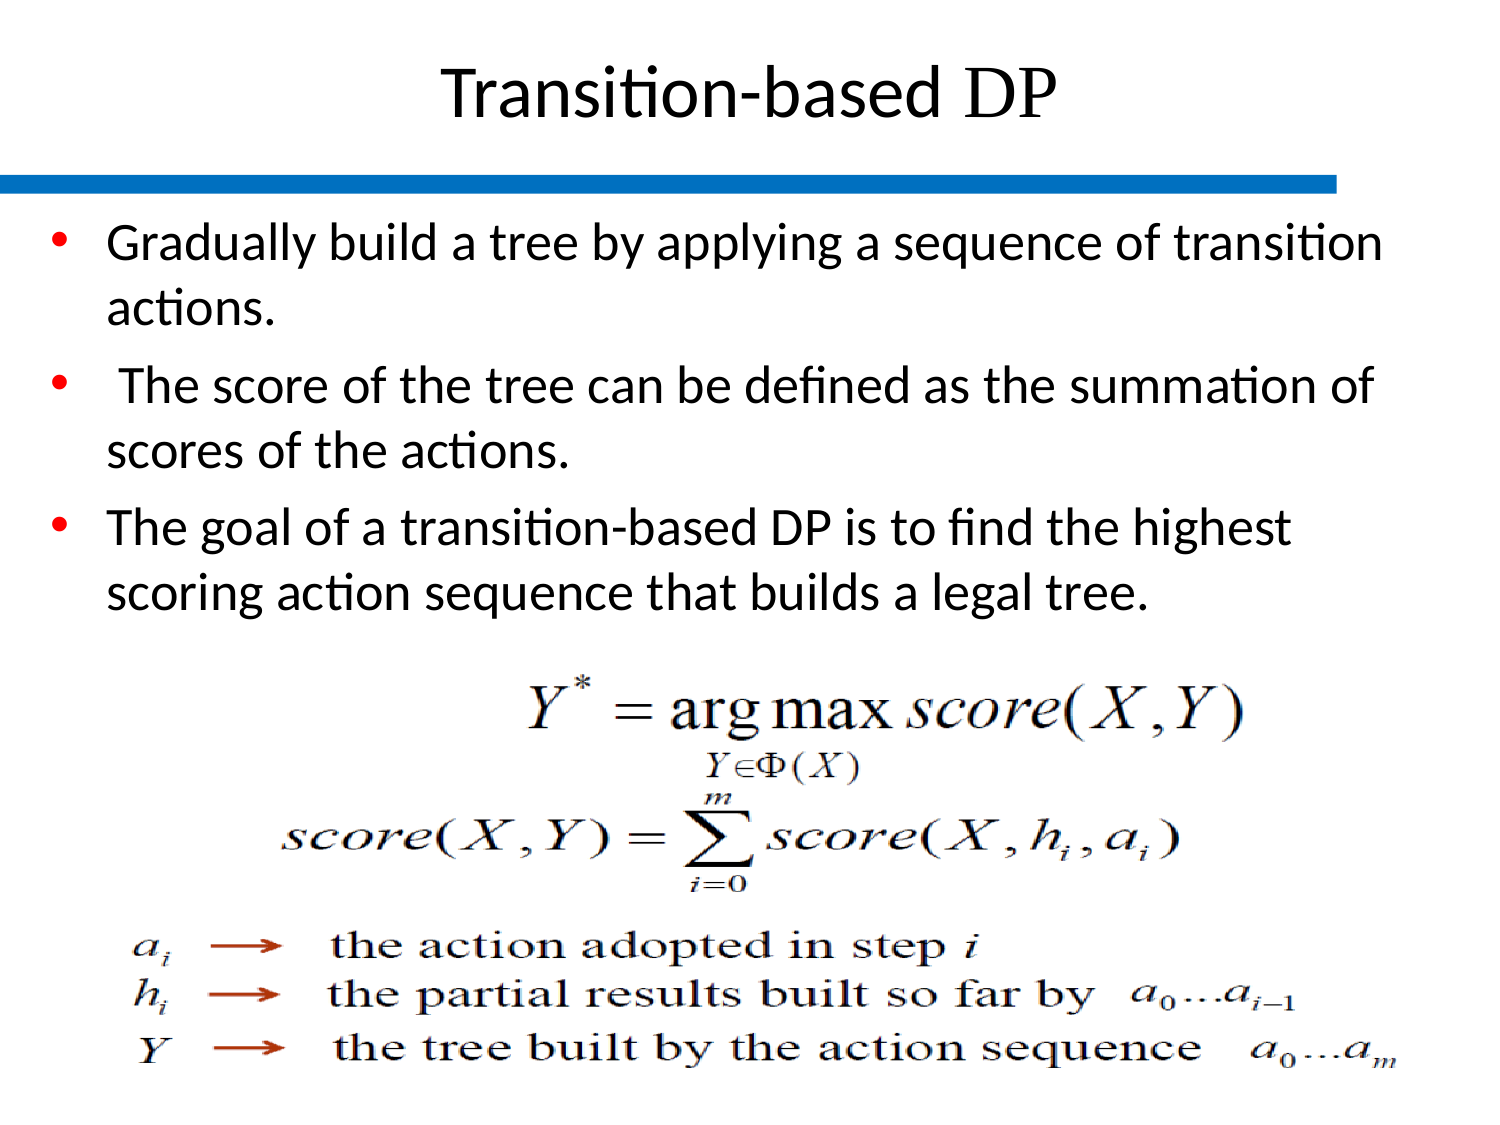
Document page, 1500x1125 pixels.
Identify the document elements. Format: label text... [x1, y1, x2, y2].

picture [116, 667, 1407, 1079]
title Transition-based DP [75, 0, 1425, 175]
list Gradually build a tree by applying a sequence of transition actions. The score of the tree can be defined as the summation of scores of the actions. The goal of a transition-based DP is to find the highest scoring action sequence that builds a legal tree. [35, 199, 1477, 645]
